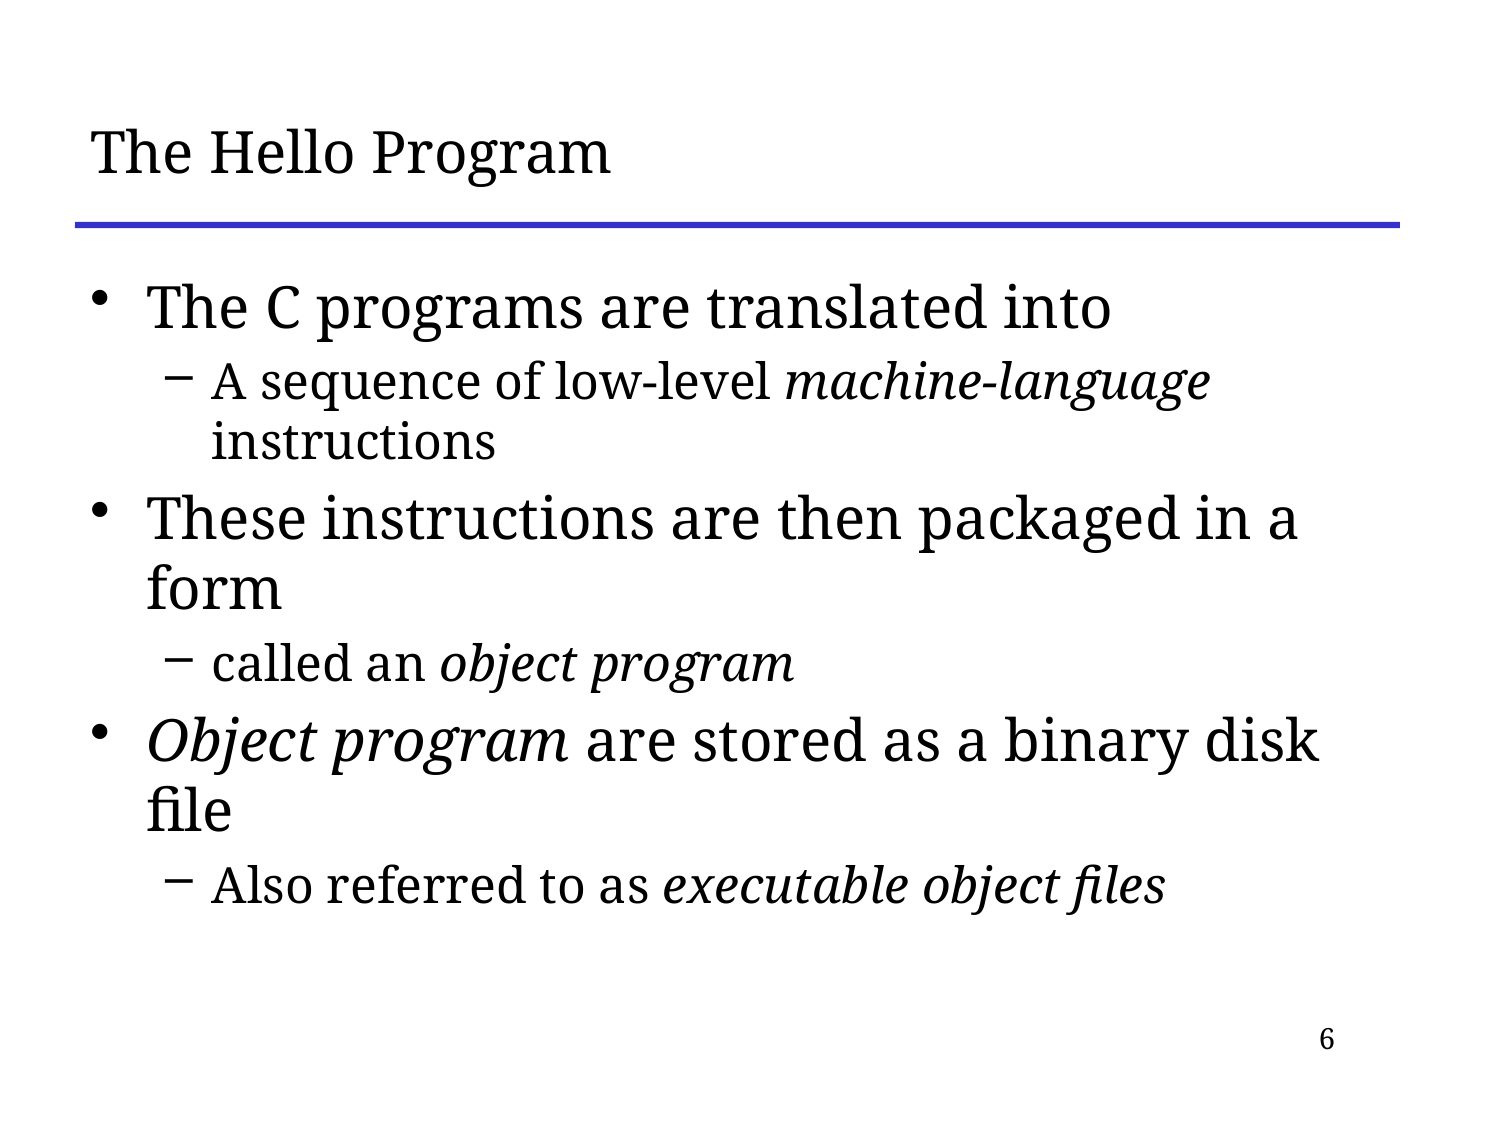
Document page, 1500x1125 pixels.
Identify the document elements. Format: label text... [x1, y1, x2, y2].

list The C programs are translated into A sequence of low-level machine-language instructions These instructions are then packaged in a form called an object program Object program are stored as a binary disk file Also referred to as executable object files [75, 262, 1438, 988]
title The Hello Program [75, 75, 1400, 225]
slide_number 6 [1137, 1012, 1351, 1088]
